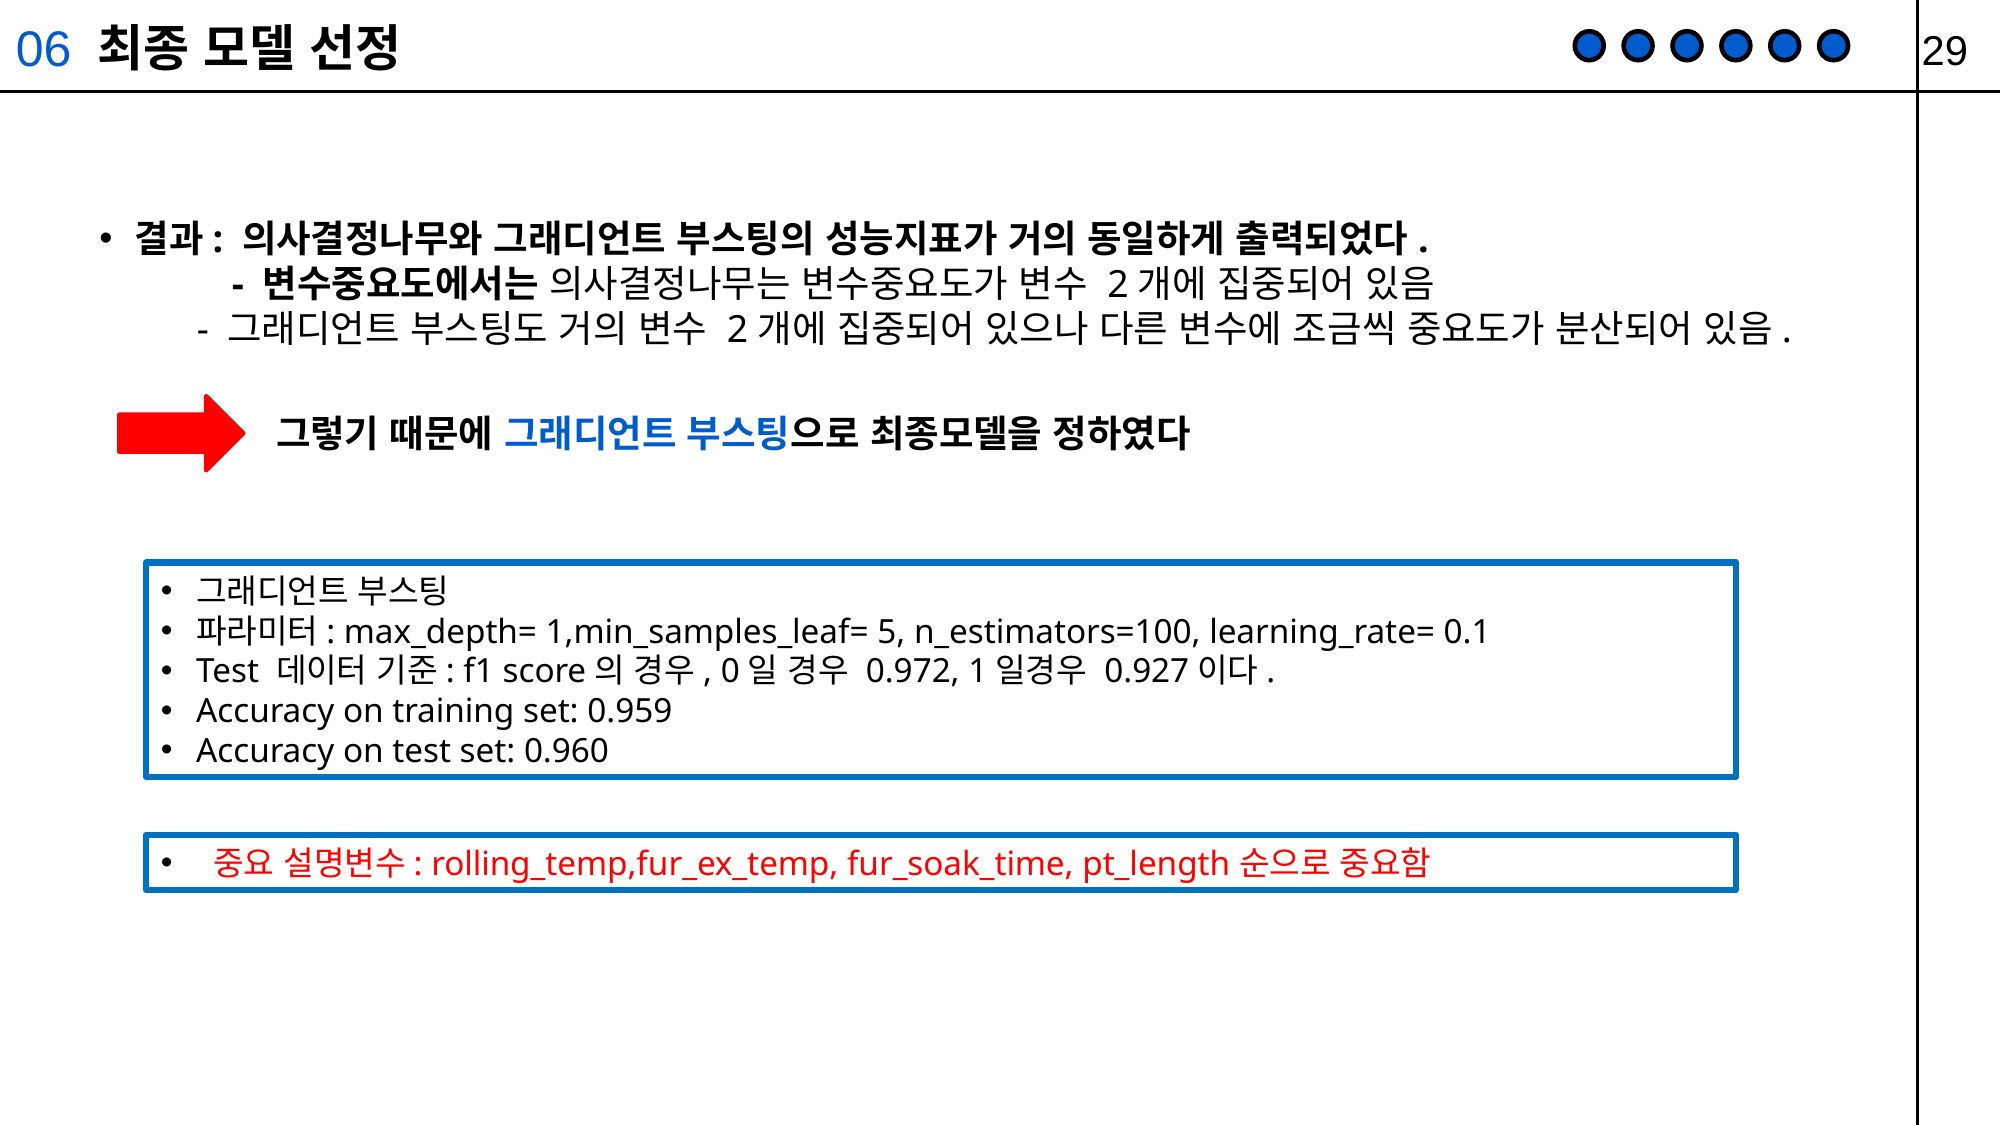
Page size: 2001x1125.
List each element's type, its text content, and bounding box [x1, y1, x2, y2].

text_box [1574, 31, 1849, 61]
text_box 결과: 의사결정나무와 그래디언트 부스팅의 성능지표가 거의 동일하게 출력되었다. - 변수중요도에서는 의사결정나무는 변수중요도가 변수 2개에 집중되어 있음 - 그래디언트 부스팅도 거의 변수 2개에 집중되어 있으나 다른 변수에 조금씩 중요도가 분산되어 있음. [84, 207, 1880, 358]
text_box 06 최종 모델 선정 [0, 8, 964, 84]
text_box 그렇기 때문에 그래디언트 부스팅으로 최종모델을 정하였다 [261, 402, 1269, 463]
text_box 그래디언트 부스팅 파라미터: max_depth= 1,min_samples_leaf= 5, n_estimators=100, learning_rate= 0.1 Test 데이터 기준: f1 score의 경우, 0일 경우 0.972, 1일경우 0.927이다. Accuracy on training set: 0.959 Accuracy on test set: 0.960 [146, 562, 1737, 777]
text_box [117, 394, 246, 473]
text_box 중요 설명변수: rolling_temp,fur_ex_temp, fur_soak_time, pt_length순으로 중요함 [146, 835, 1737, 890]
